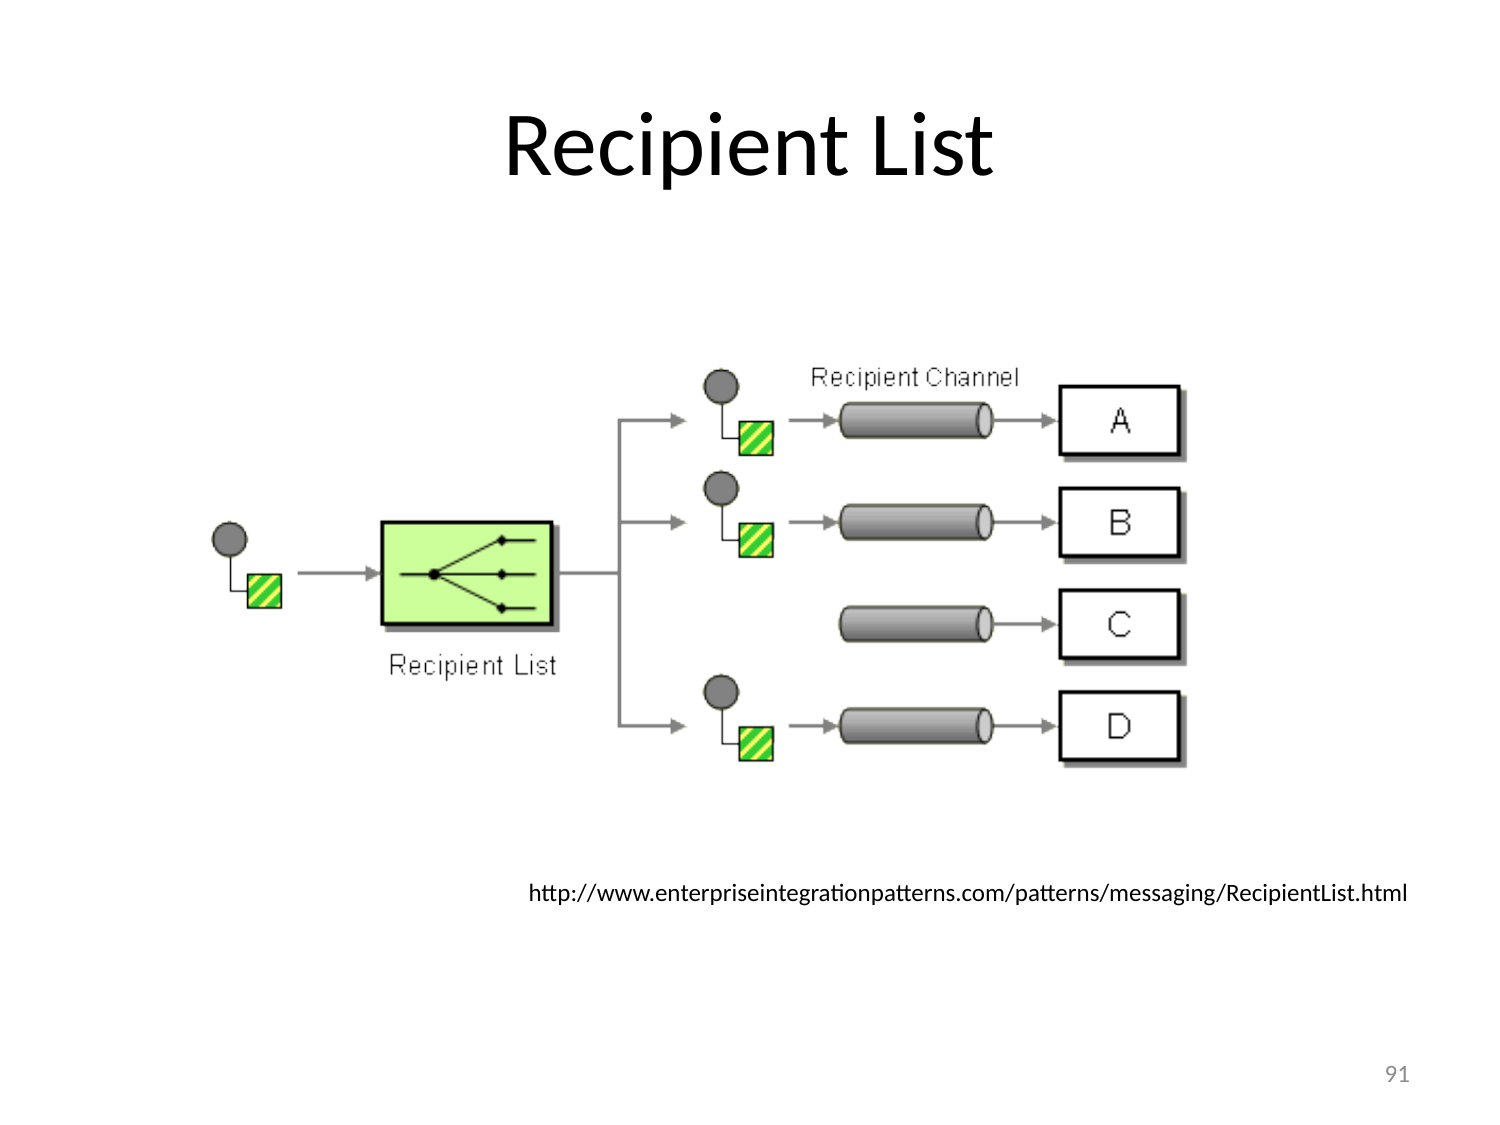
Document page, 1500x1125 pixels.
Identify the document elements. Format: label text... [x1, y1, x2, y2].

picture [211, 353, 1191, 771]
text_box http://www.enterpriseintegrationpatterns.com/patterns/messaging/RecipientList.html [513, 868, 1425, 914]
slide_number 91 [1074, 1042, 1425, 1103]
title Recipient List [75, 45, 1425, 233]
